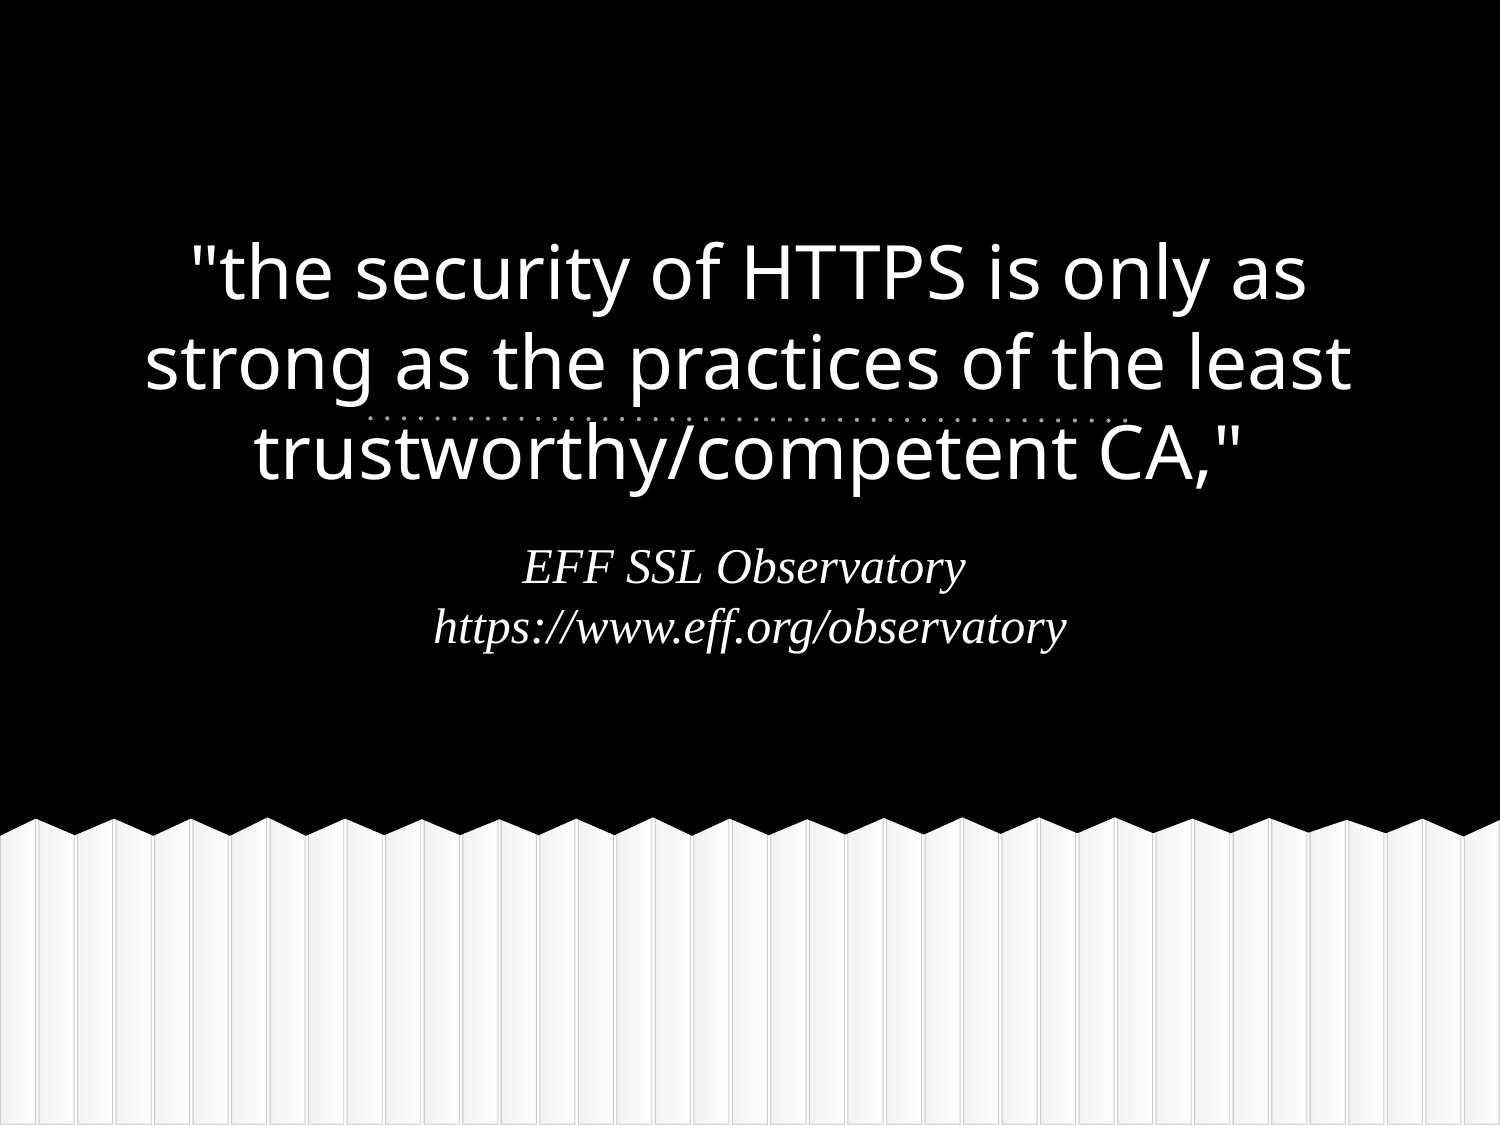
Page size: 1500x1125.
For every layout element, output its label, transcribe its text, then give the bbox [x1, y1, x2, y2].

subtitle EFF SSL Observatory https://www.eff.org/observatory [66, 556, 1435, 632]
title "the security of HTTPS is only as strong as the practices of the least trustworthy/competent CA," [64, 313, 1435, 406]
